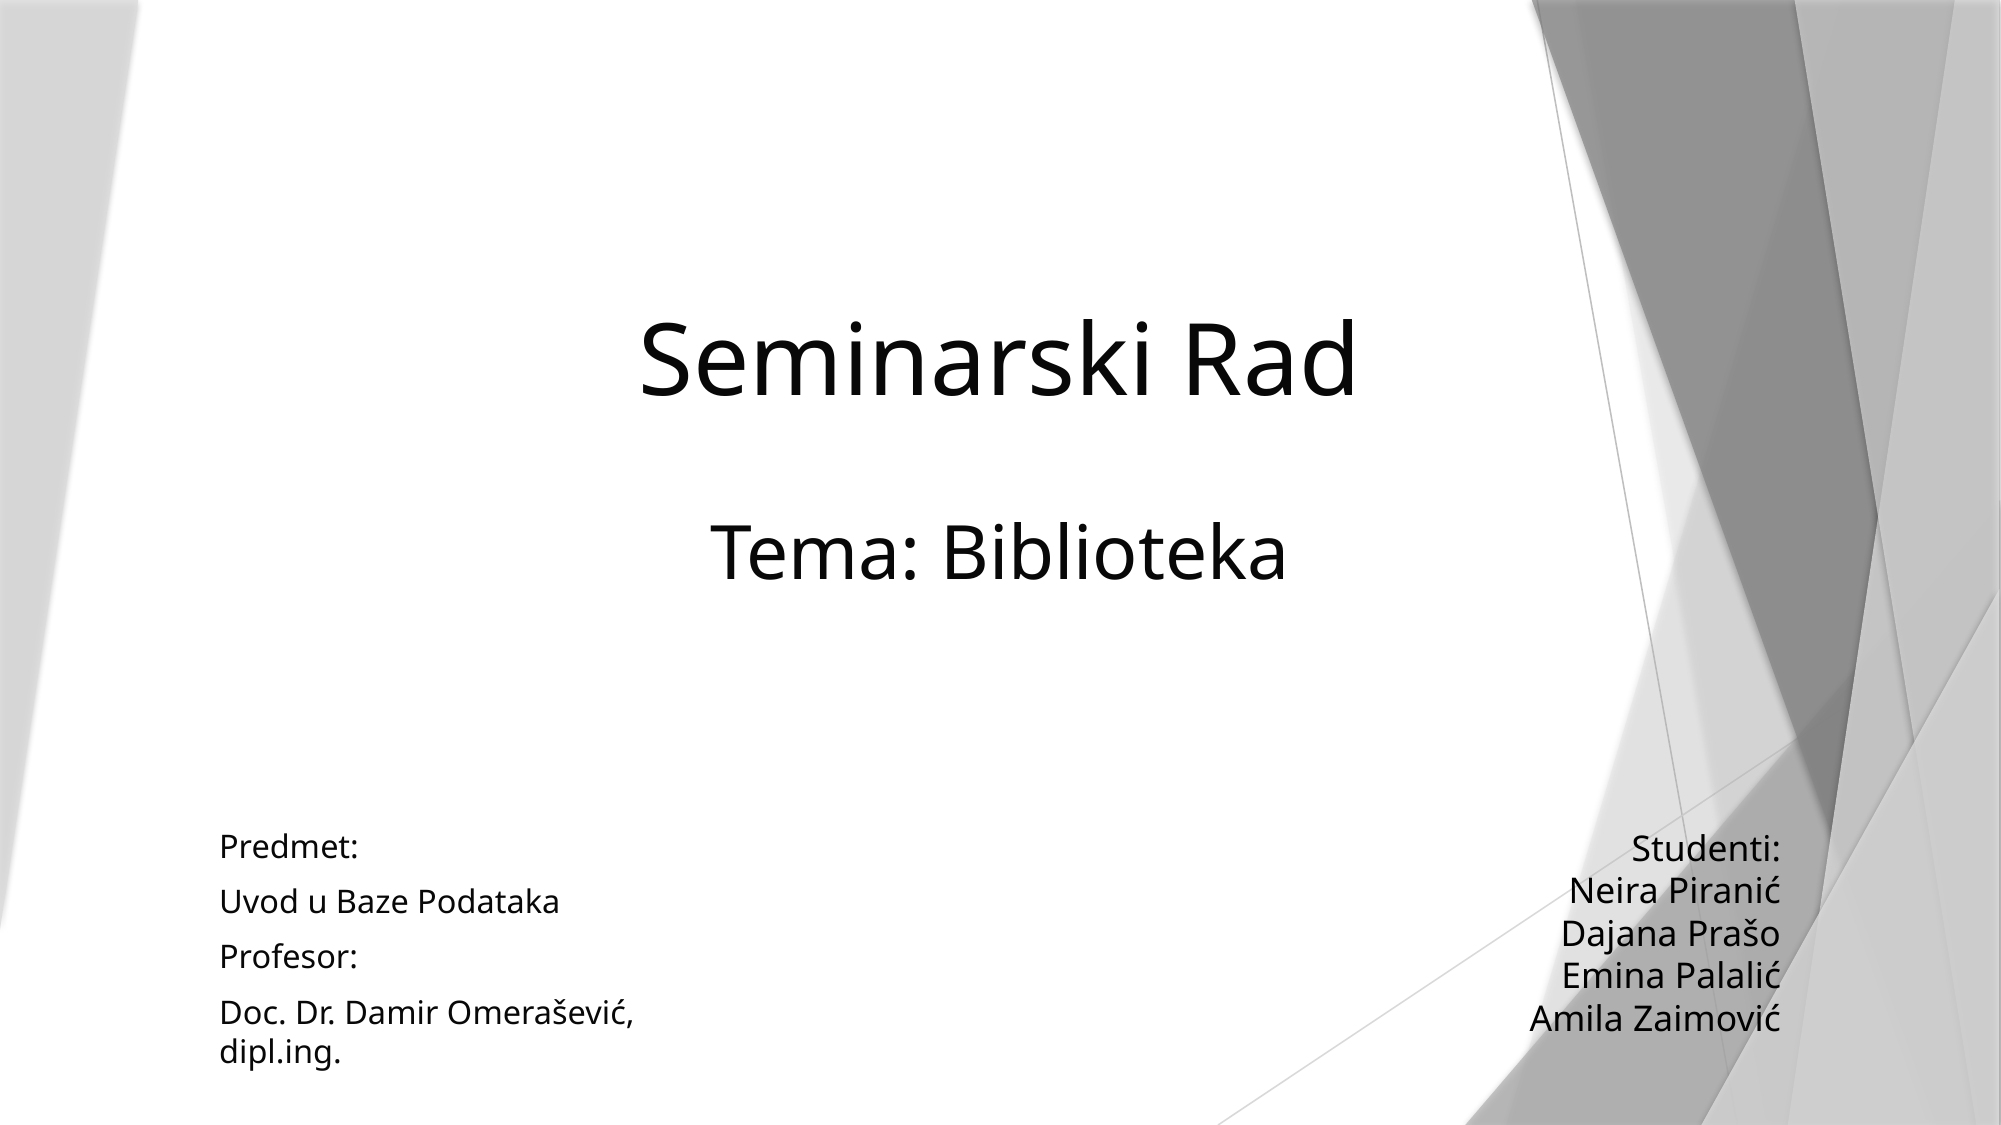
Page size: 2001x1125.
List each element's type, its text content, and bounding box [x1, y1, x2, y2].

subtitle Predmet: Uvod u Baze Podataka Profesor: Doc. Dr. Damir Omerašević, dipl.ing. [204, 818, 749, 1079]
text_box Studenti: Neira Piranić Dajana Prašo Emina Palalić Amila Zaimović [1336, 818, 1796, 1091]
title Seminarski Rad Tema: Biblioteka [204, 202, 1796, 688]
